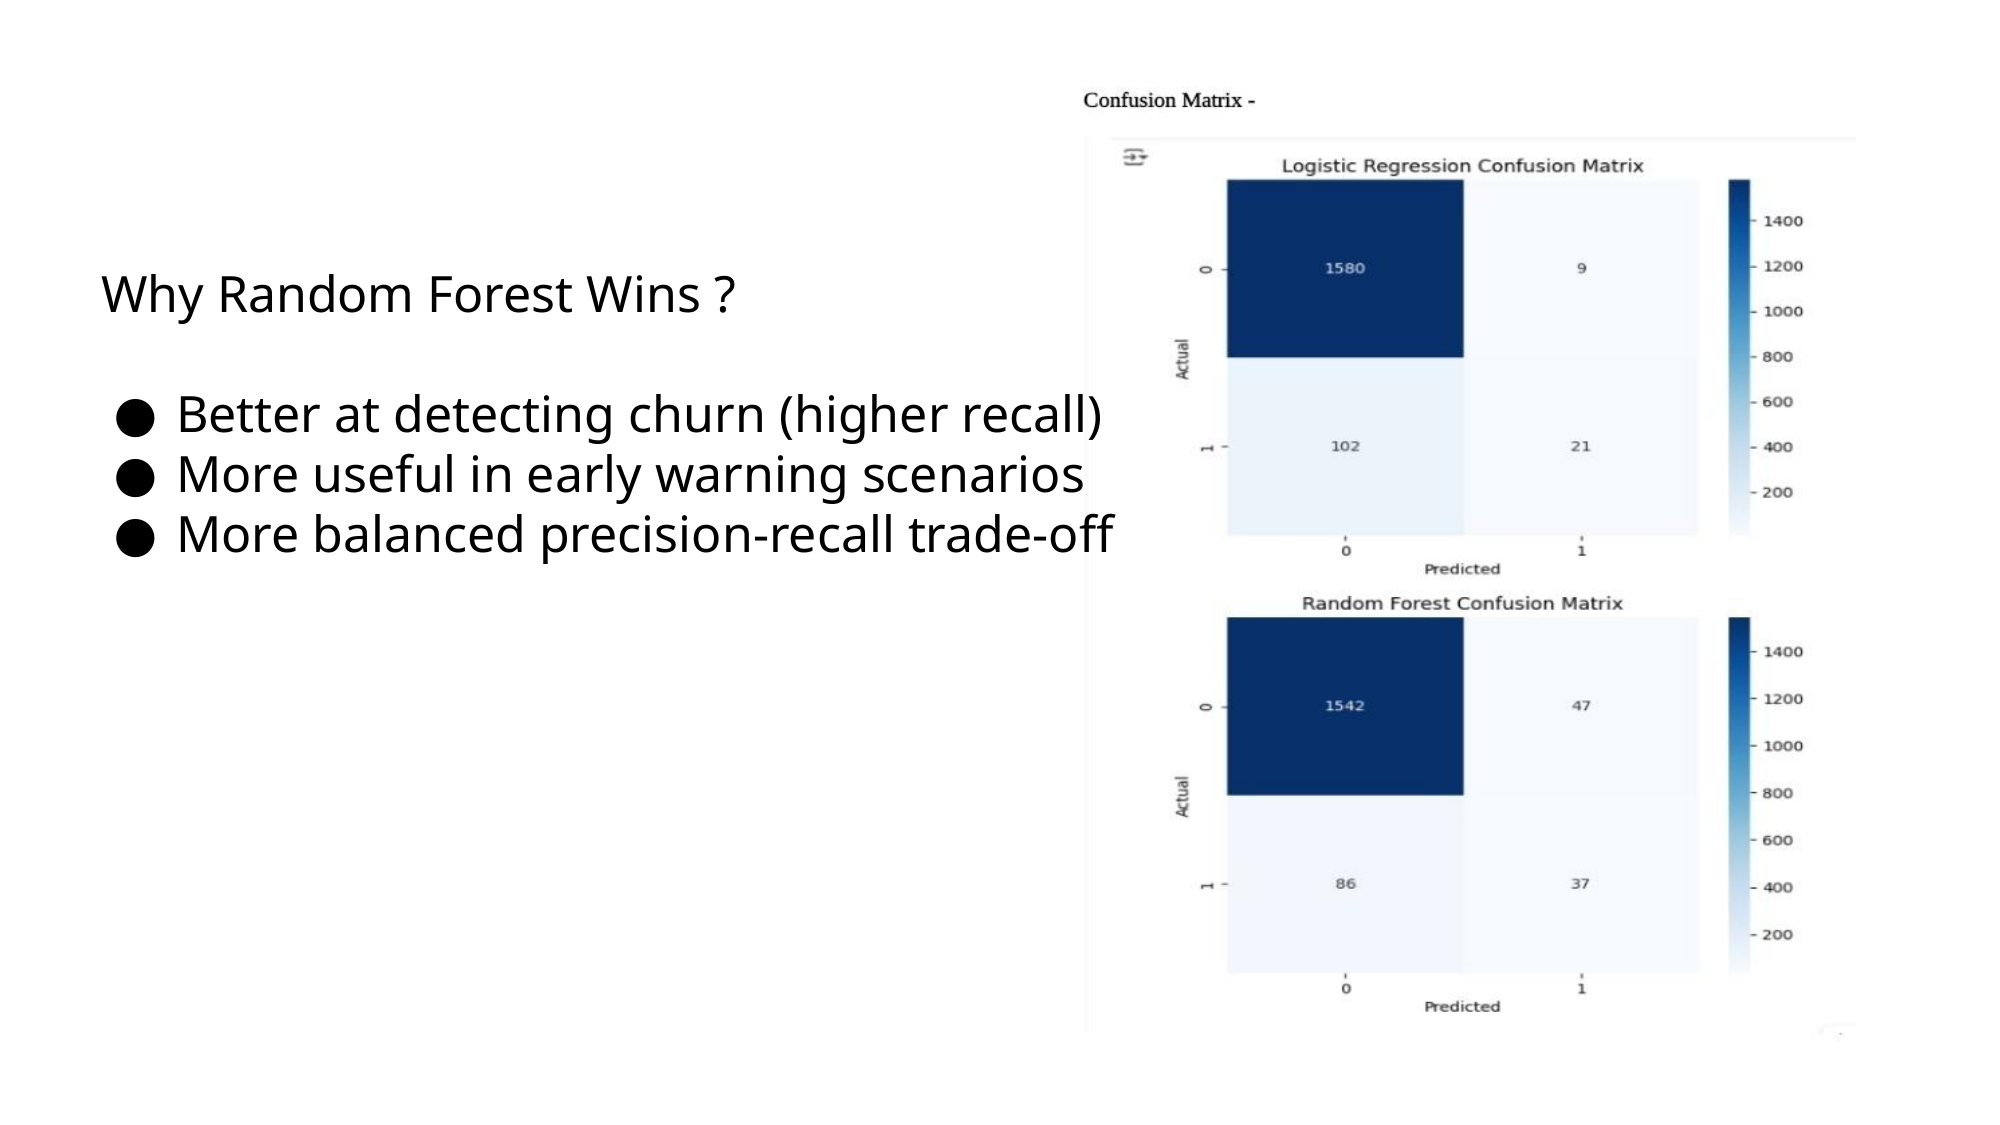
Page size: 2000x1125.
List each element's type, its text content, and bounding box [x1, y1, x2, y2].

text_box Why Random Forest Wins ? Better at detecting churn (higher recall) More useful in early warning scenarios More balanced precision-recall trade-off [85, 247, 1056, 878]
picture [1061, 77, 1856, 1061]
